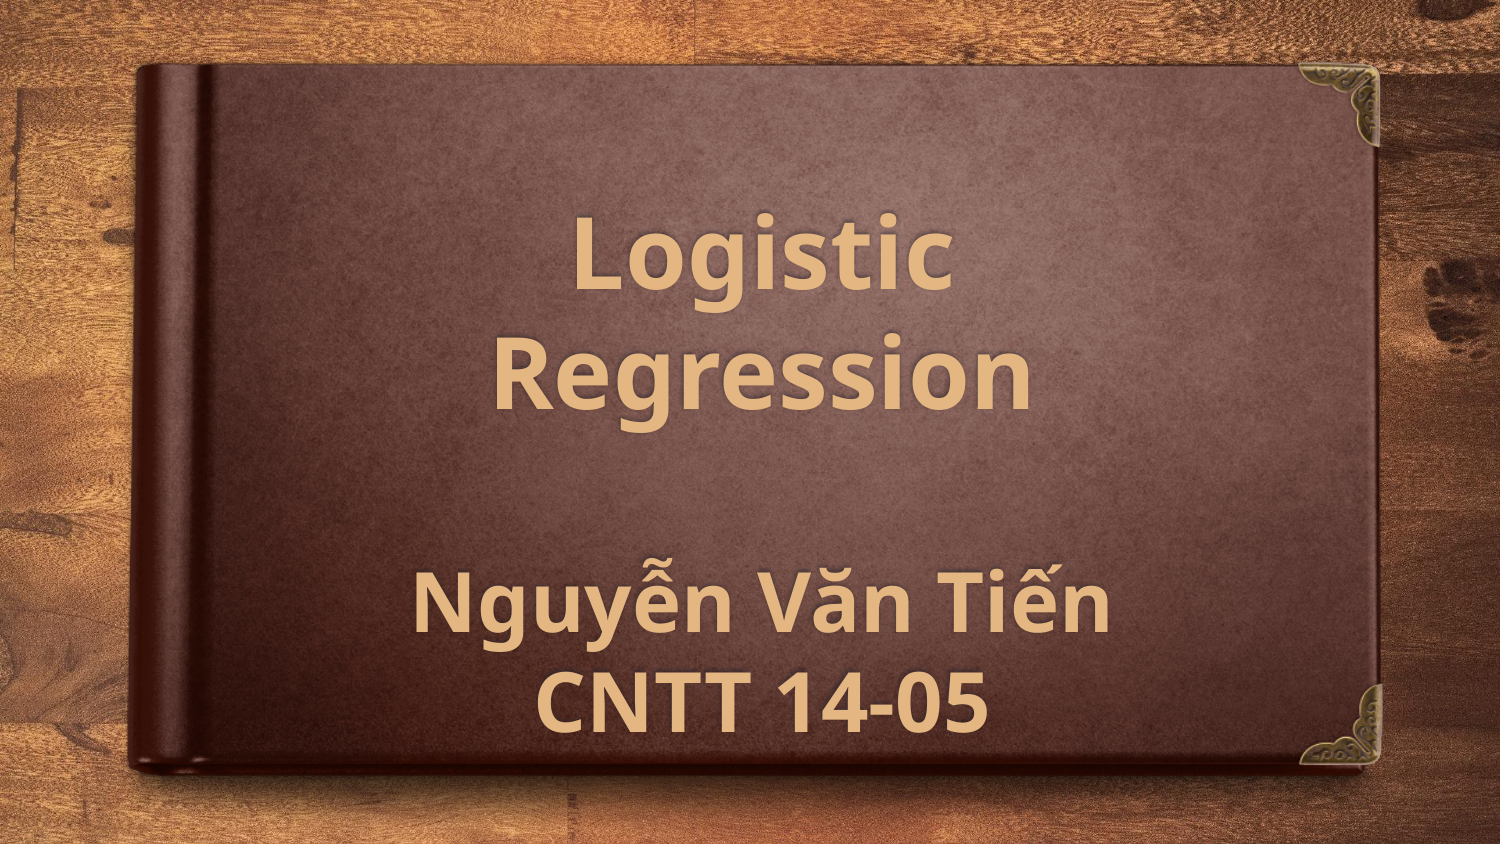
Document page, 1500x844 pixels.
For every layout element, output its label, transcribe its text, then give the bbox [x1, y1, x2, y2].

title Logistic Regression Nguyễn Văn Tiến CNTT 14-05 [313, 314, 1211, 505]
picture [0, 0, 1500, 844]
